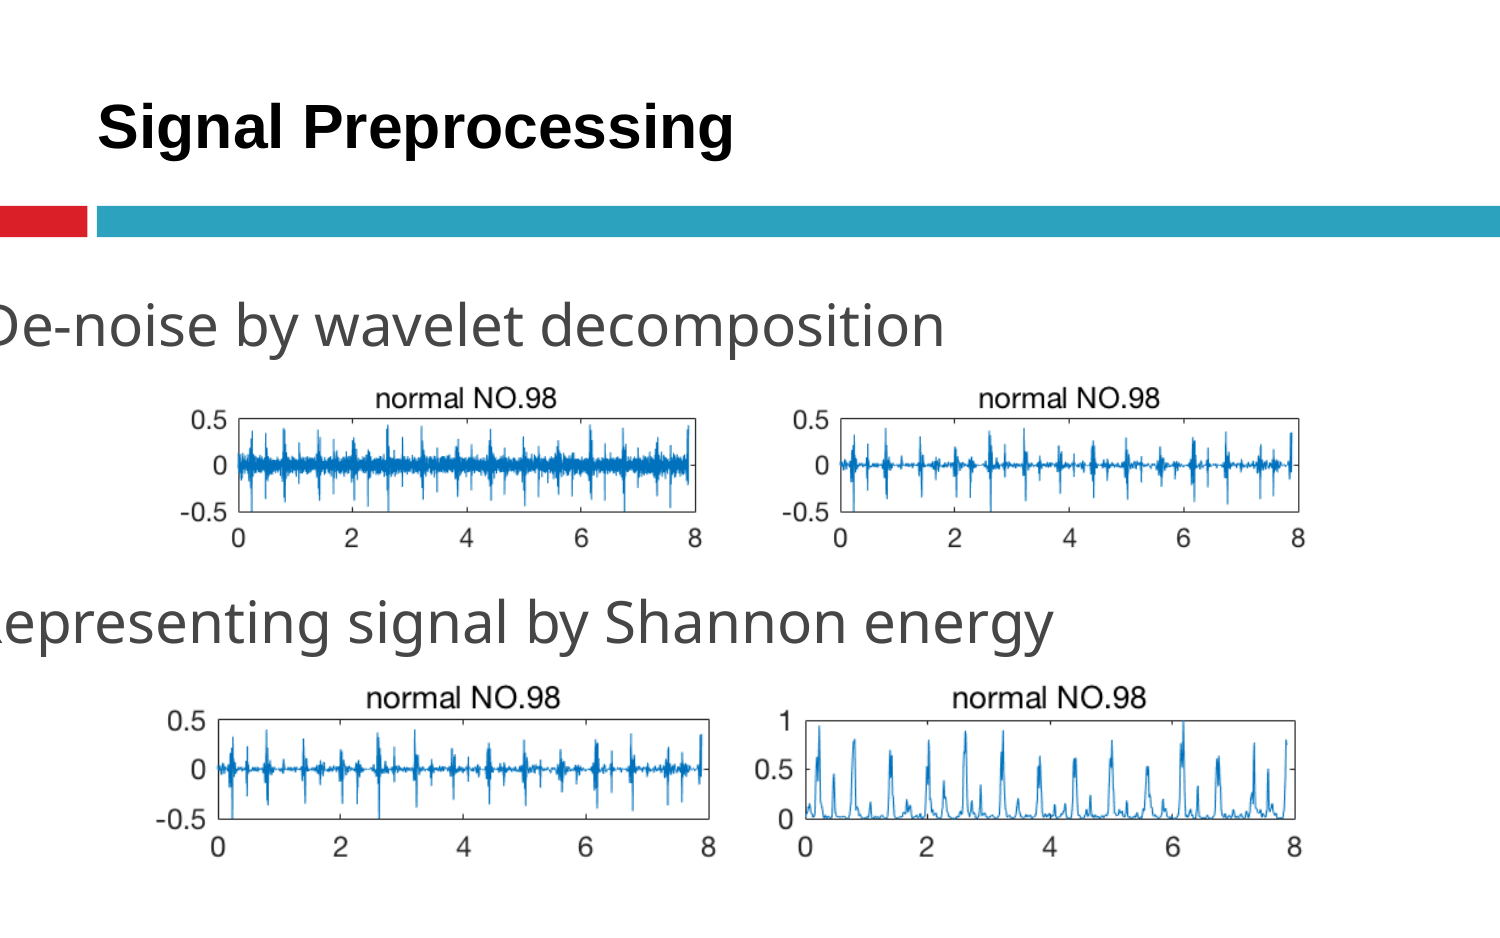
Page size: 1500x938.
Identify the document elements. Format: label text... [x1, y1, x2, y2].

text_box Representing signal by Shannon energy [0, 577, 1167, 663]
picture [169, 375, 1331, 562]
text_box Signal Preprocessing [90, 78, 745, 169]
text_box De-noise by wavelet decomposition [0, 280, 1060, 365]
picture [150, 673, 1309, 866]
